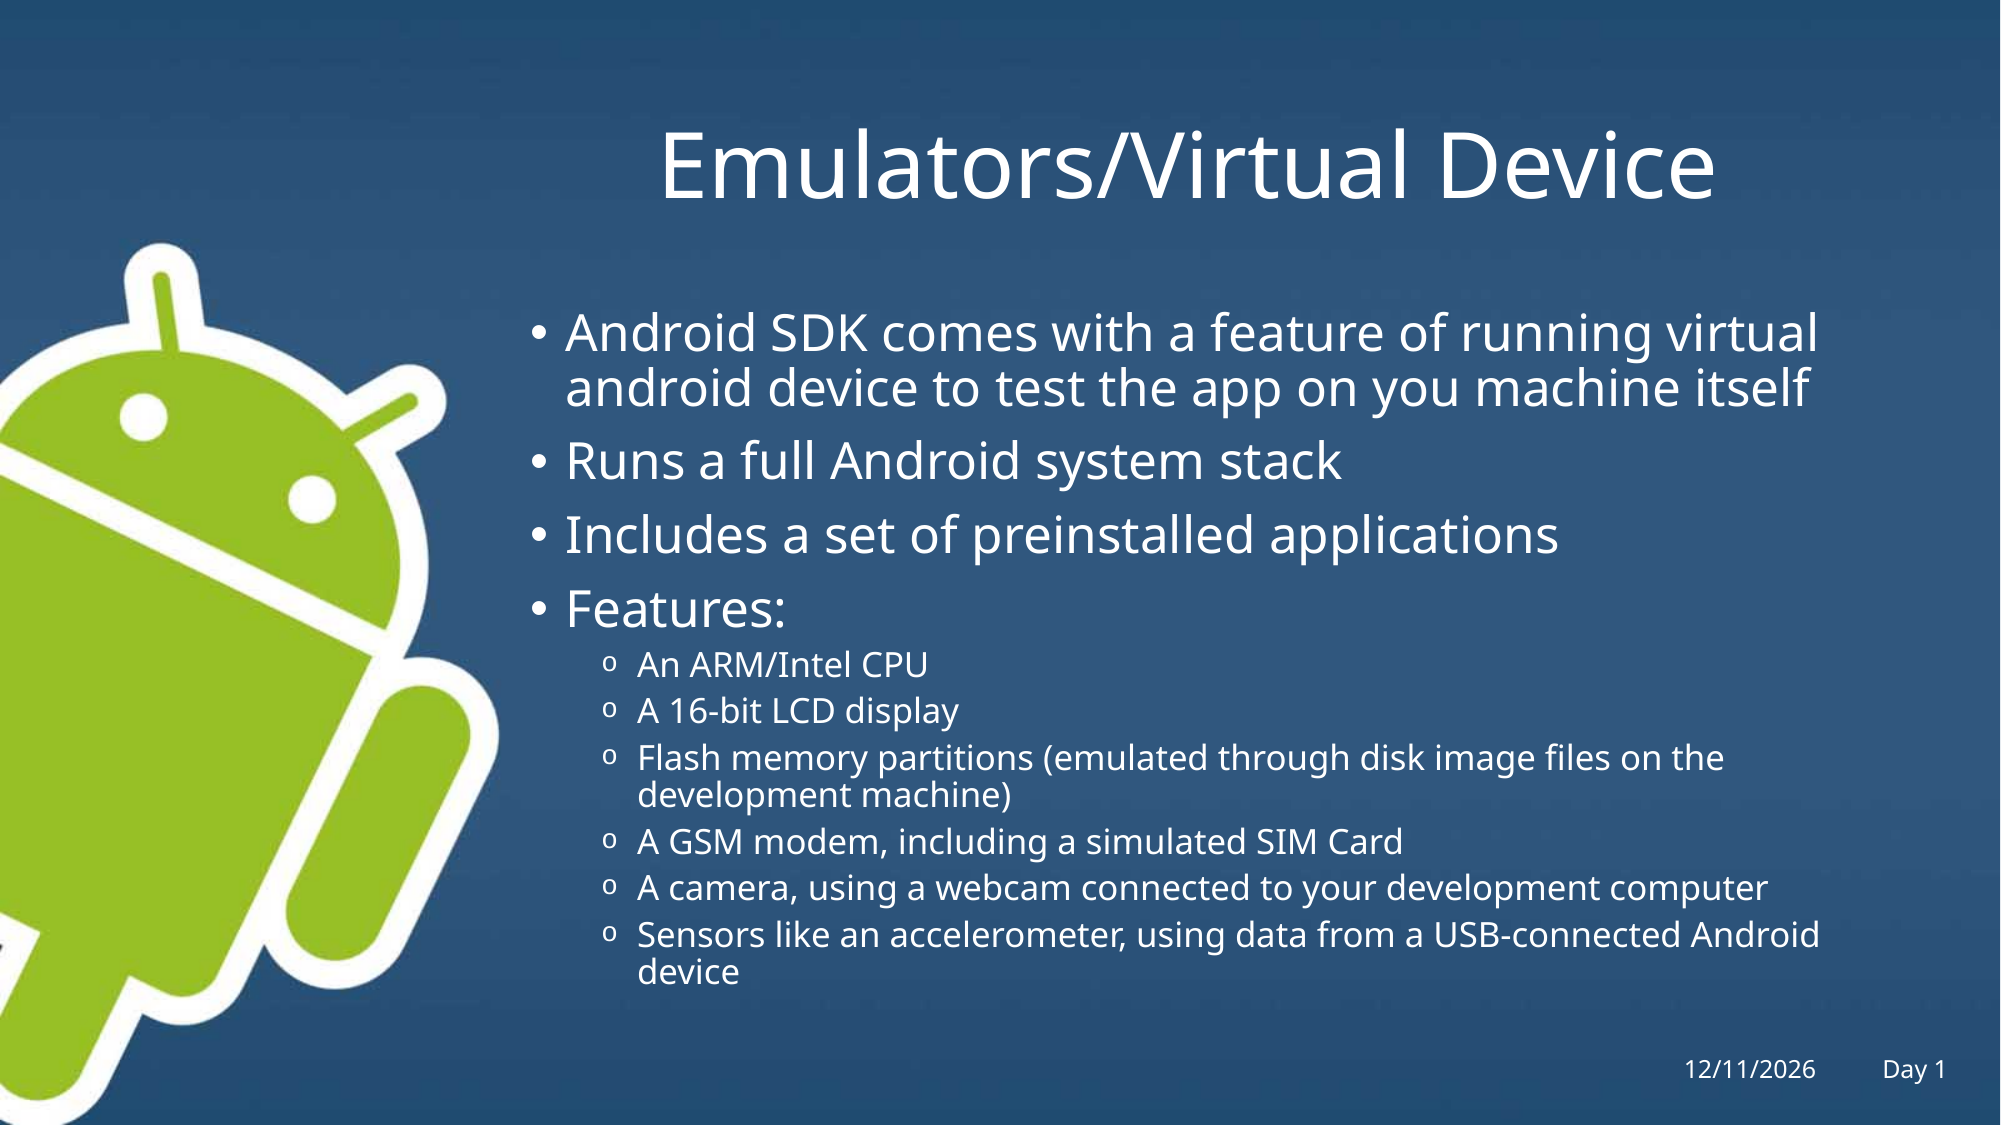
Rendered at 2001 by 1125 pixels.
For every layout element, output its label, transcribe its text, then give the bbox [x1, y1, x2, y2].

list Android SDK comes with a feature of running virtual android device to test the app on you machine itself Runs a full Android system stack Includes a set of preinstalled applications Features: An ARM/Intel CPU A 16-bit LCD display Flash memory partitions (emulated through disk image files on the development machine) A GSM modem, including a simulated SIM Card A camera, using a webcam connected to your development computer Sensors like an accelerometer, using data from a USB-connected Android device [515, 299, 1863, 1014]
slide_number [1668, 1040, 1862, 1101]
title Emulators/Virtual Device [515, 59, 1863, 278]
footer Day 1 [1862, 1040, 1963, 1101]
picture [0, 0, 2001, 1125]
